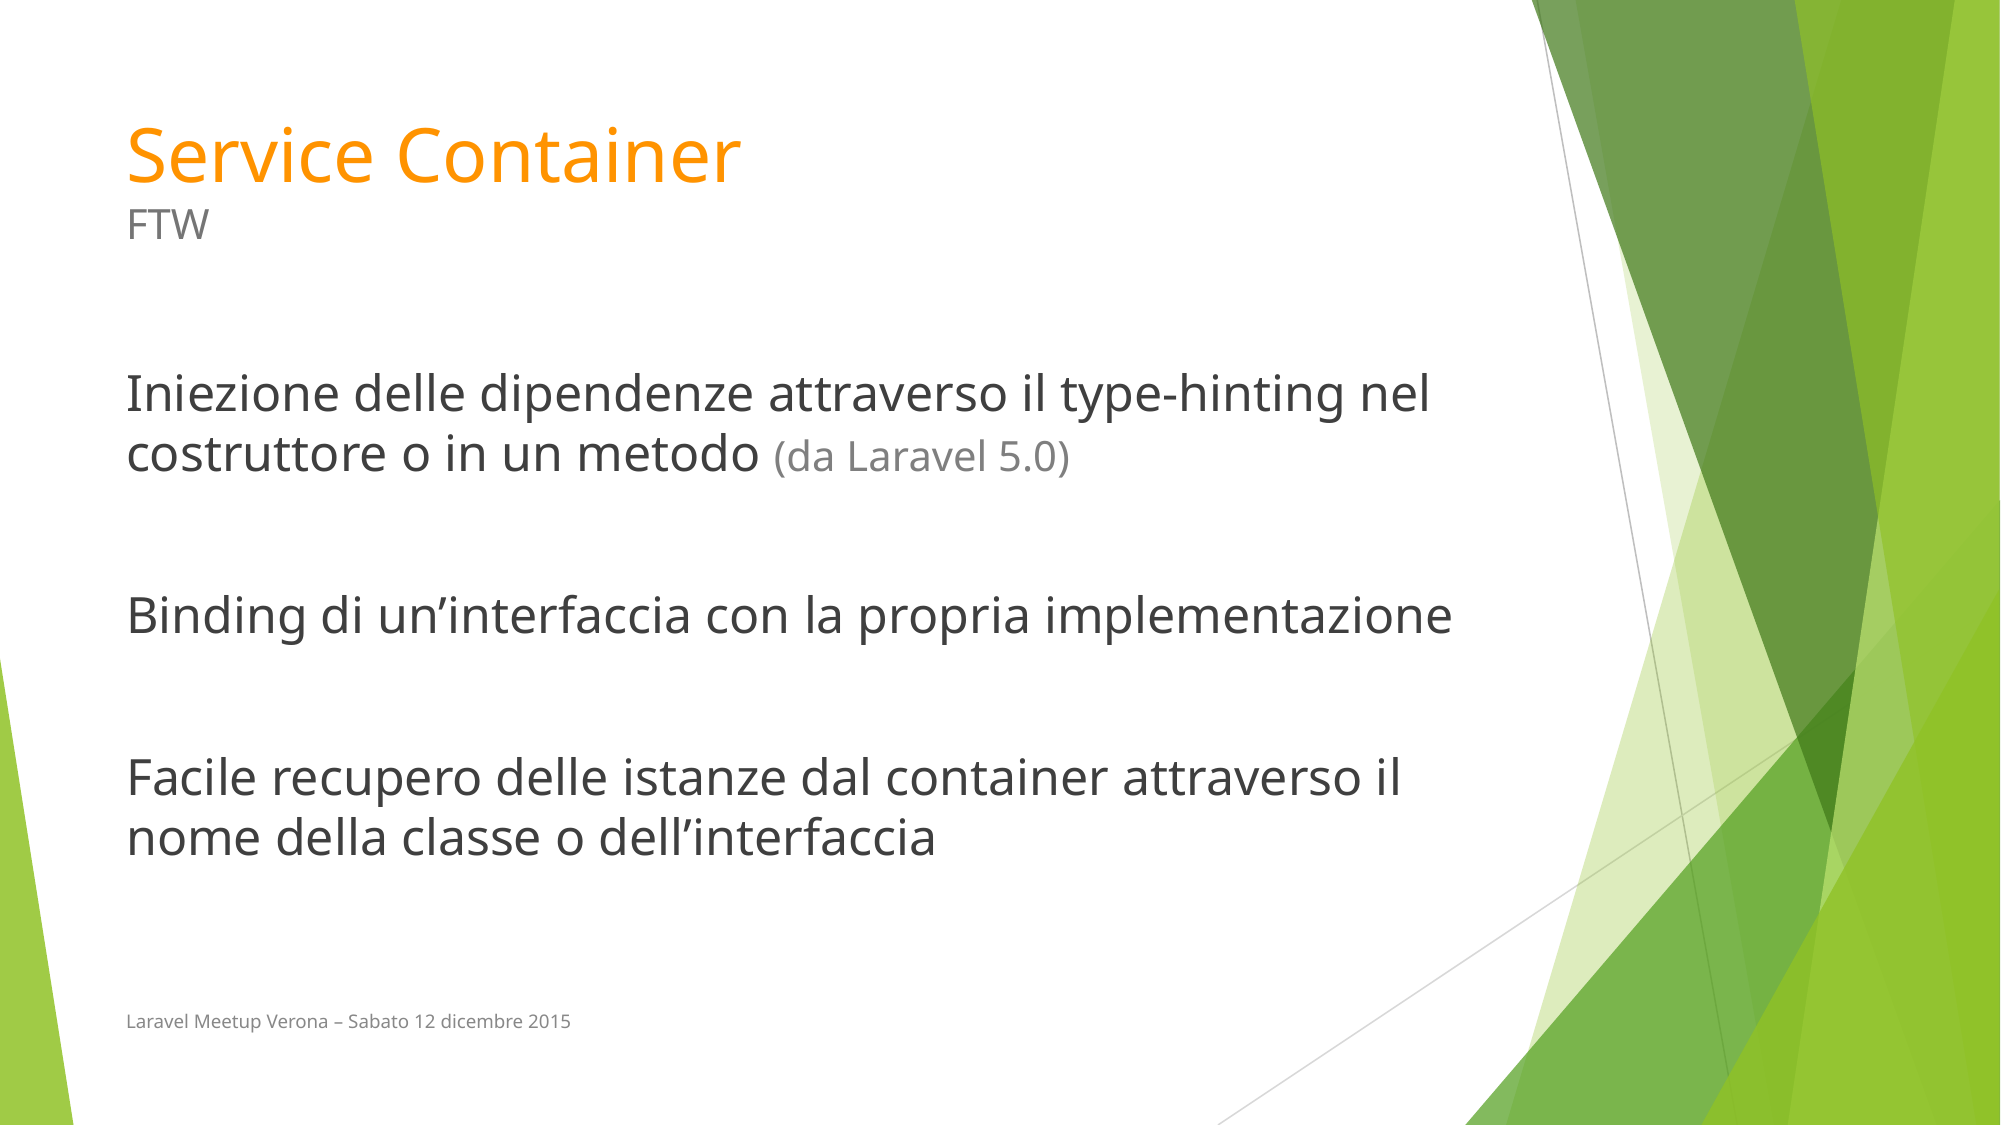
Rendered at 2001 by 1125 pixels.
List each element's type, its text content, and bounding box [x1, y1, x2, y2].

footer Laravel Meetup Verona – Sabato 12 dicembre 2015 [111, 991, 1145, 1051]
title Service Container FTW [111, 99, 1522, 317]
list Iniezione delle dipendenze attraverso il type-hinting nel costruttore o in un metodo (da Laravel 5.0) Binding di un’interfaccia con la propria implementazione Facile recupero delle istanze dal container attraverso il nome della classe o dell’interfaccia [111, 354, 1522, 992]
